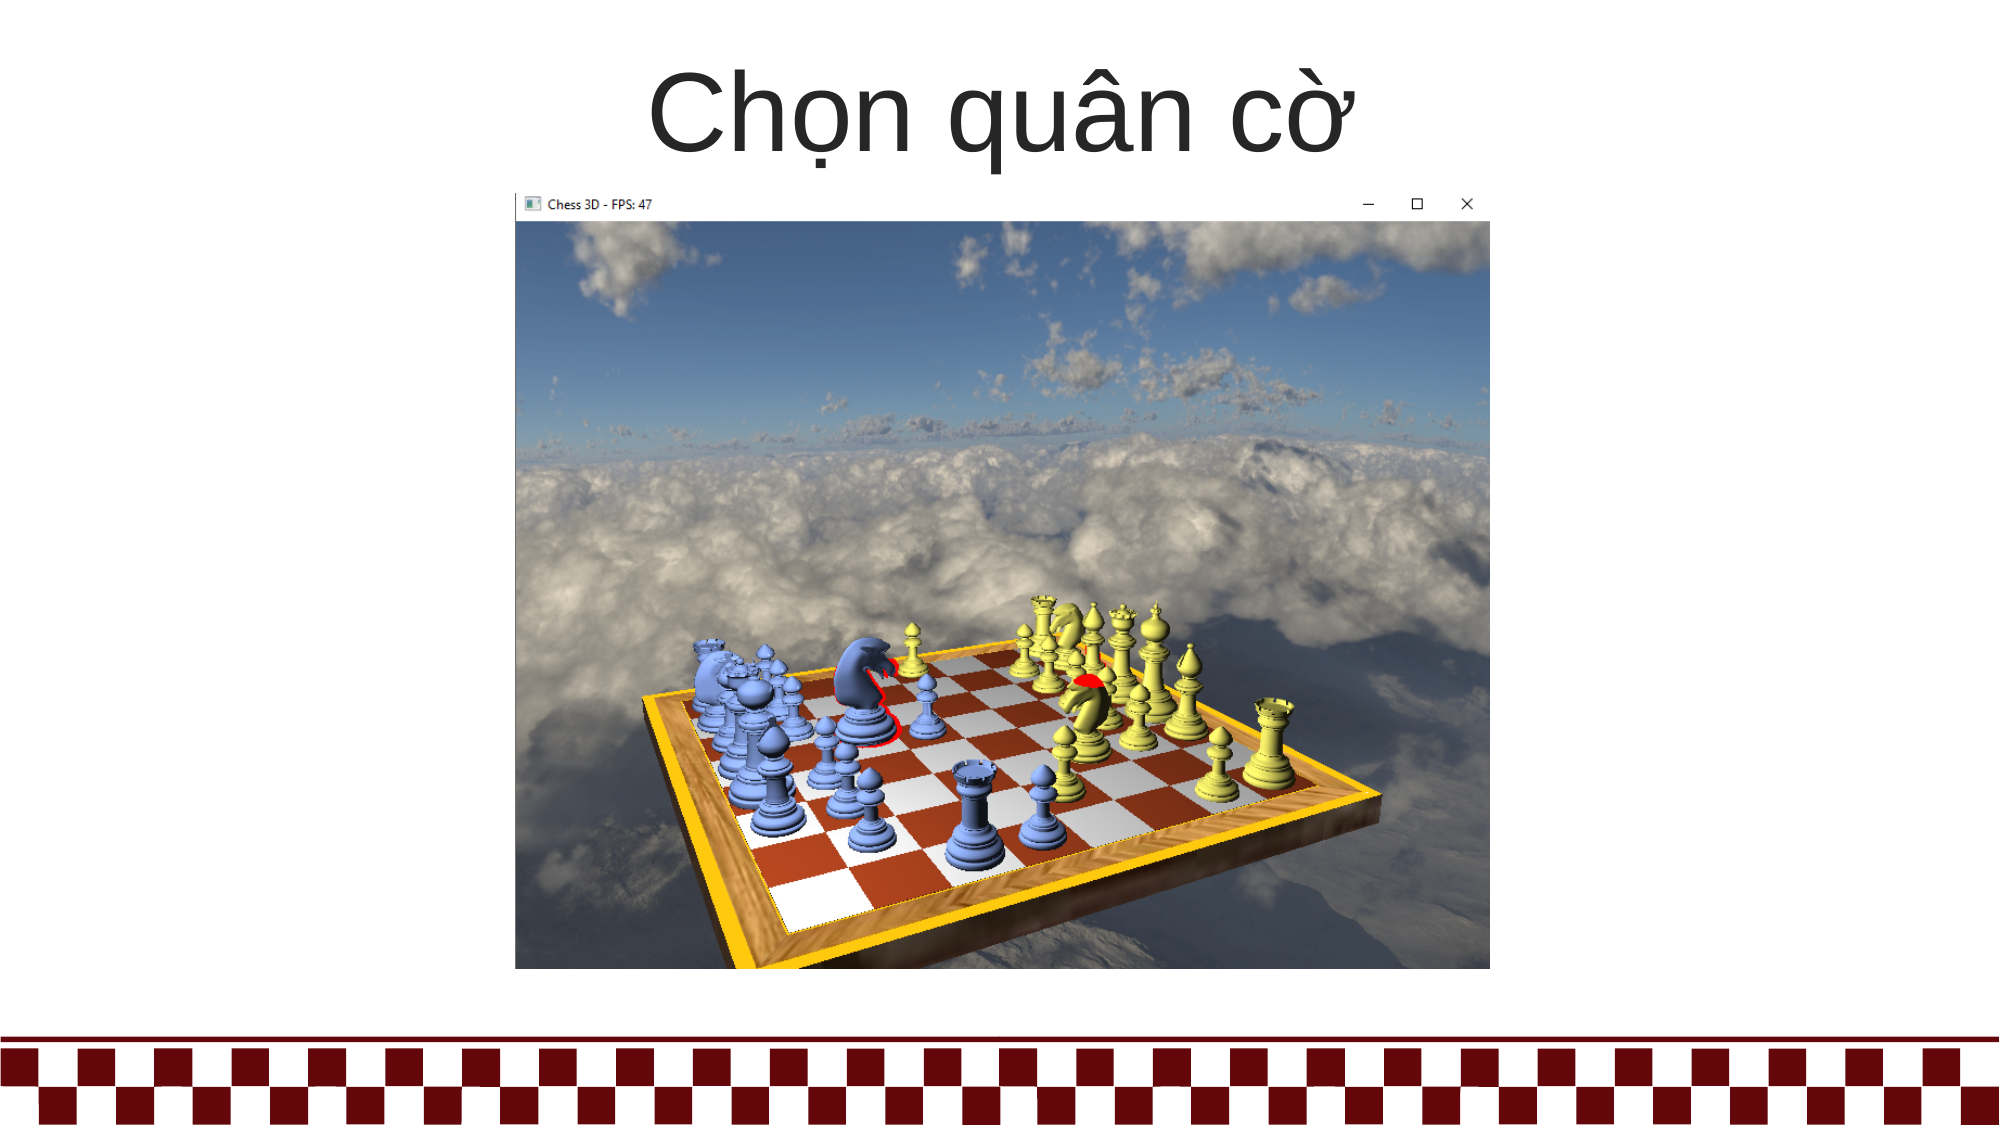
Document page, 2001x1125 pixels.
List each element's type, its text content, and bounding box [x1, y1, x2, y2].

list Chọn quân cờ [53, 55, 1952, 175]
picture [515, 193, 1490, 969]
